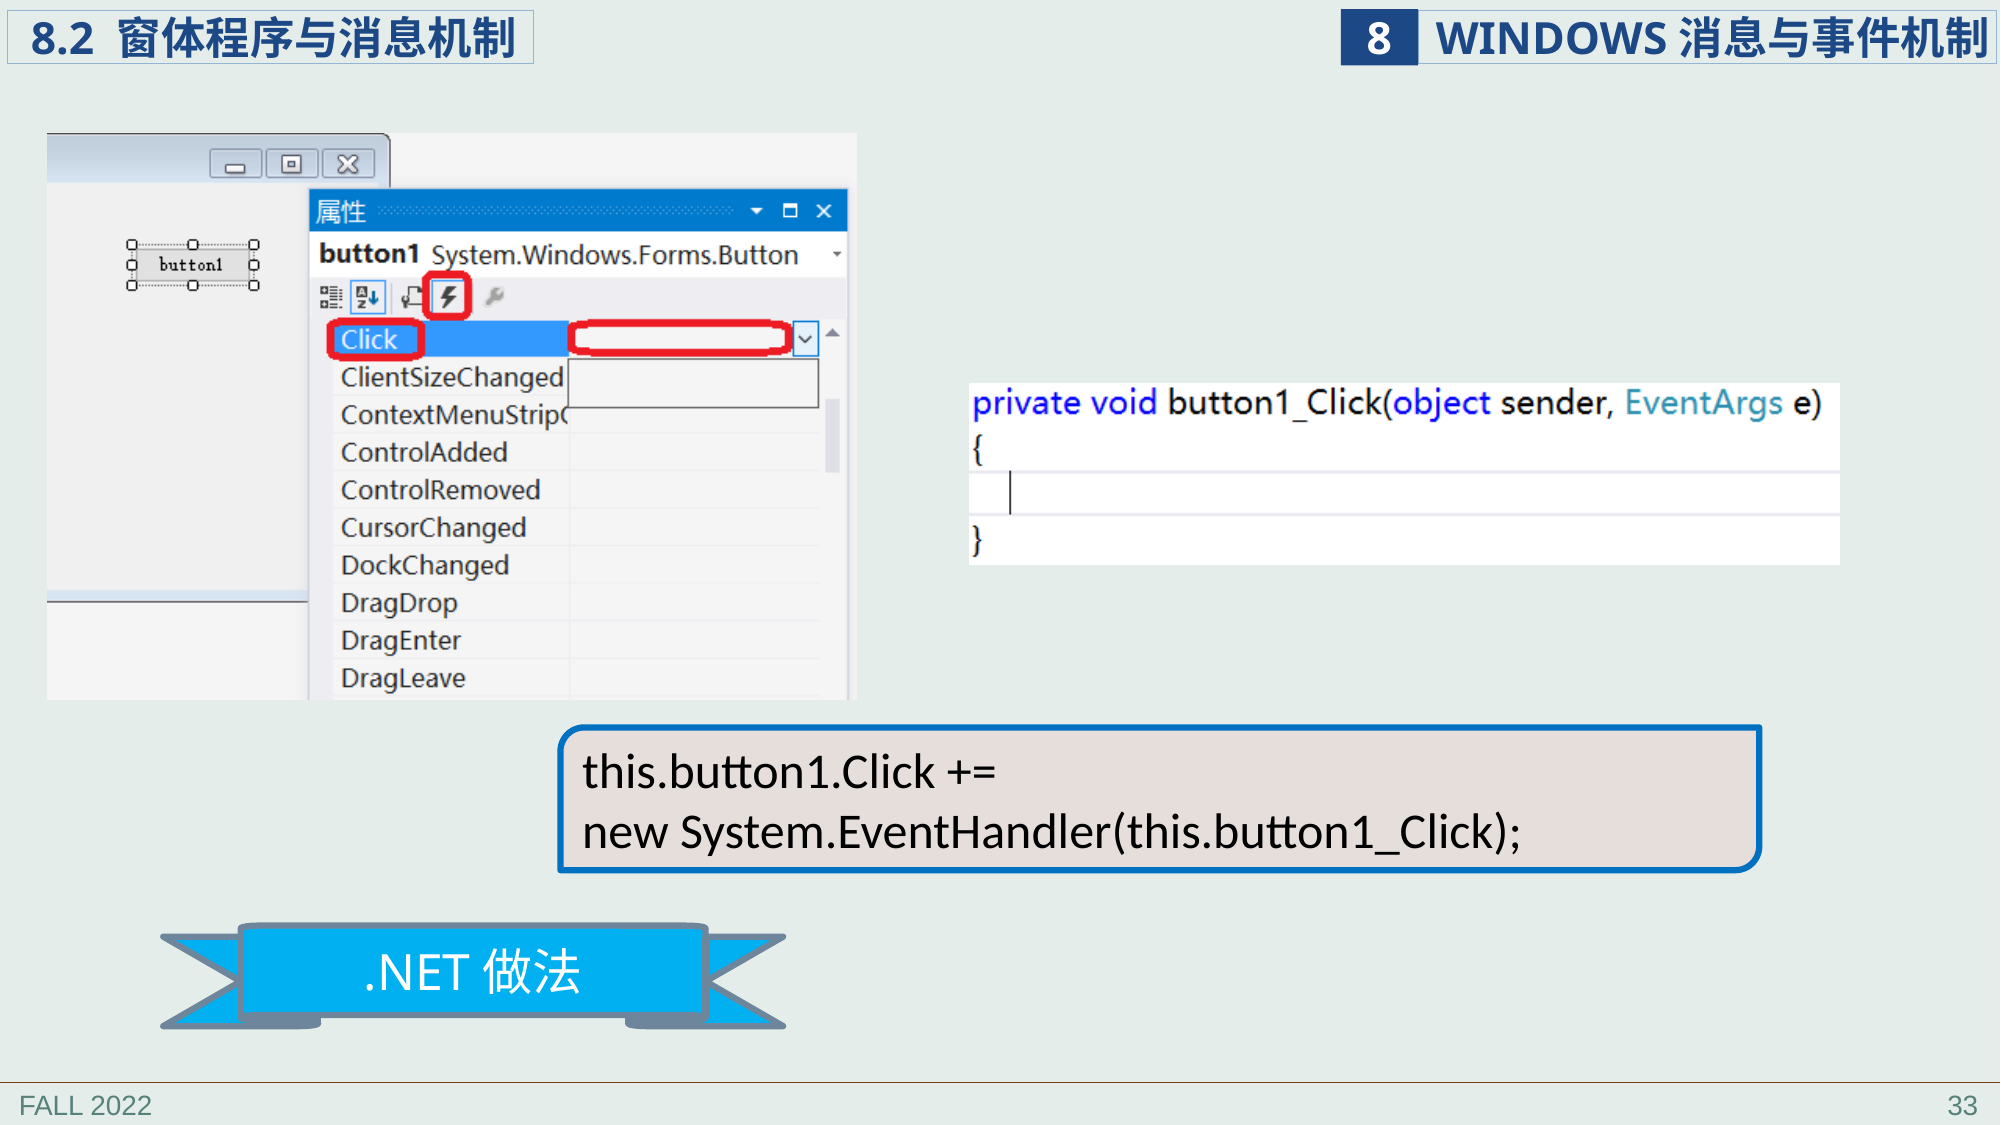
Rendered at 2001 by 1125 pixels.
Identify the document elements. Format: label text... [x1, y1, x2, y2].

picture [46, 133, 857, 700]
text_box .NET做法 [161, 923, 786, 1029]
text_box this.button1.Click += new System.EventHandler(this.button1_Click); [558, 725, 1762, 873]
picture [969, 383, 1841, 566]
